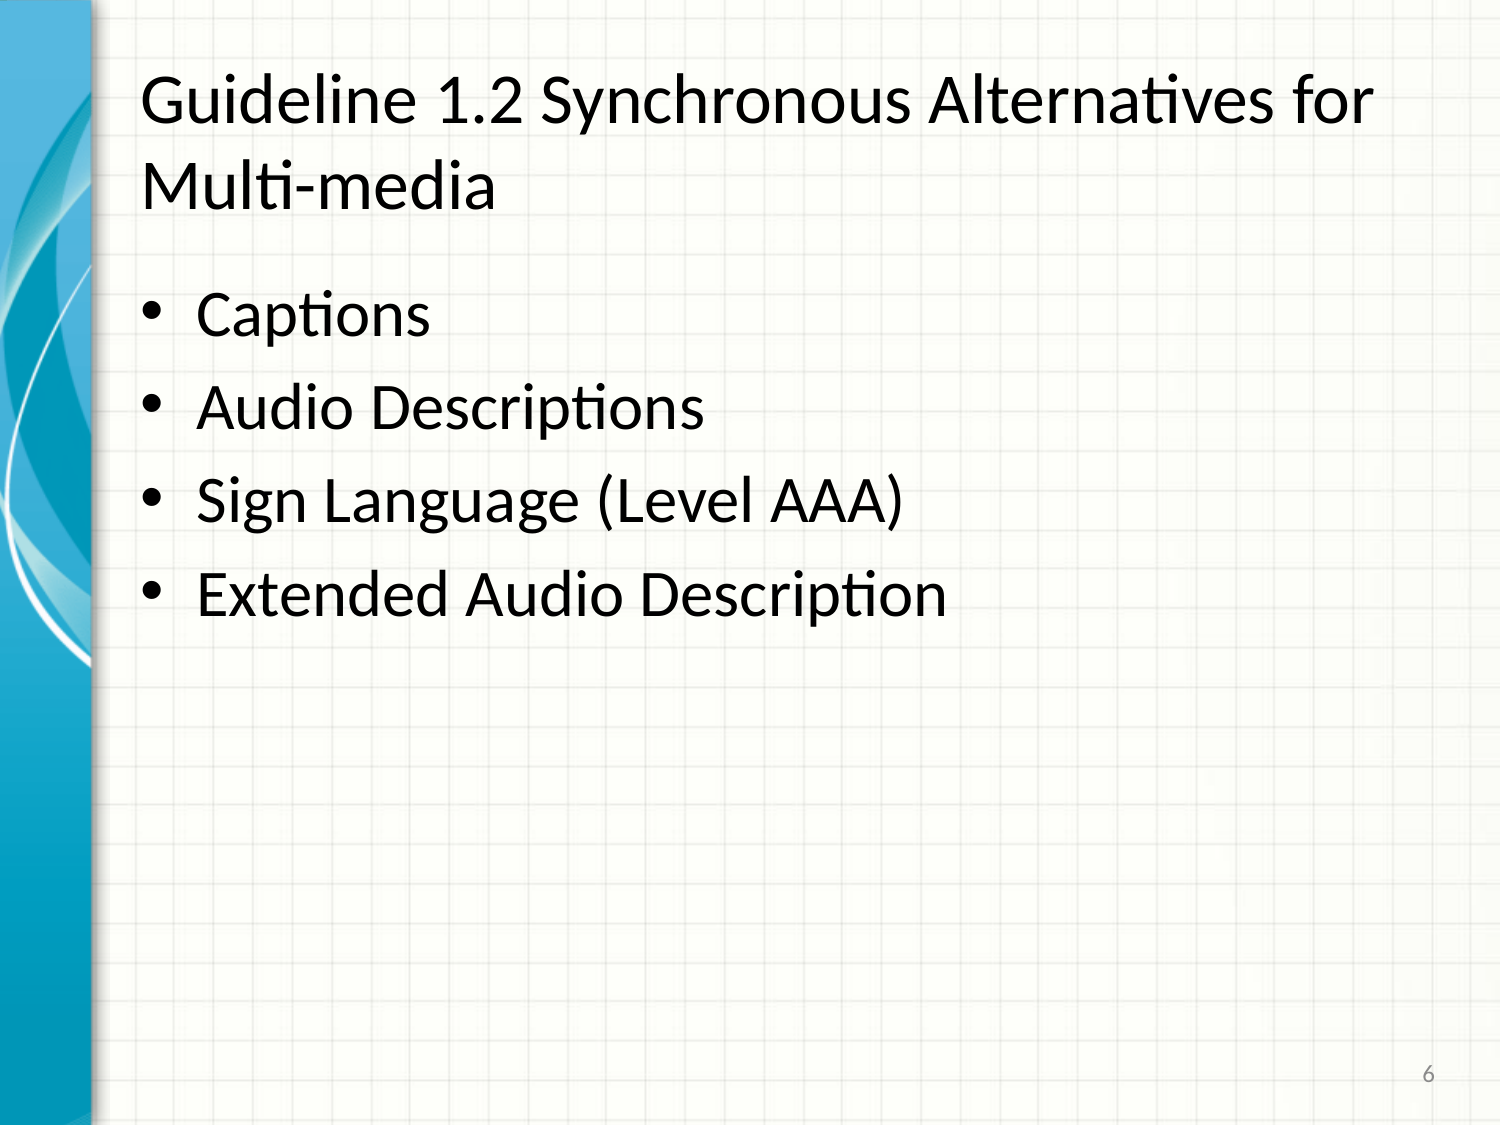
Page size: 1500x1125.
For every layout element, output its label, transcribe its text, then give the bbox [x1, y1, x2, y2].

title Guideline 1.2 Synchronous Alternatives for Multi-media [125, 44, 1450, 232]
picture [0, 0, 1500, 1125]
slide_number 6 [1100, 1042, 1450, 1103]
list Captions Audio Descriptions Sign Language (Level AAA) Extended Audio Description [125, 261, 1450, 967]
